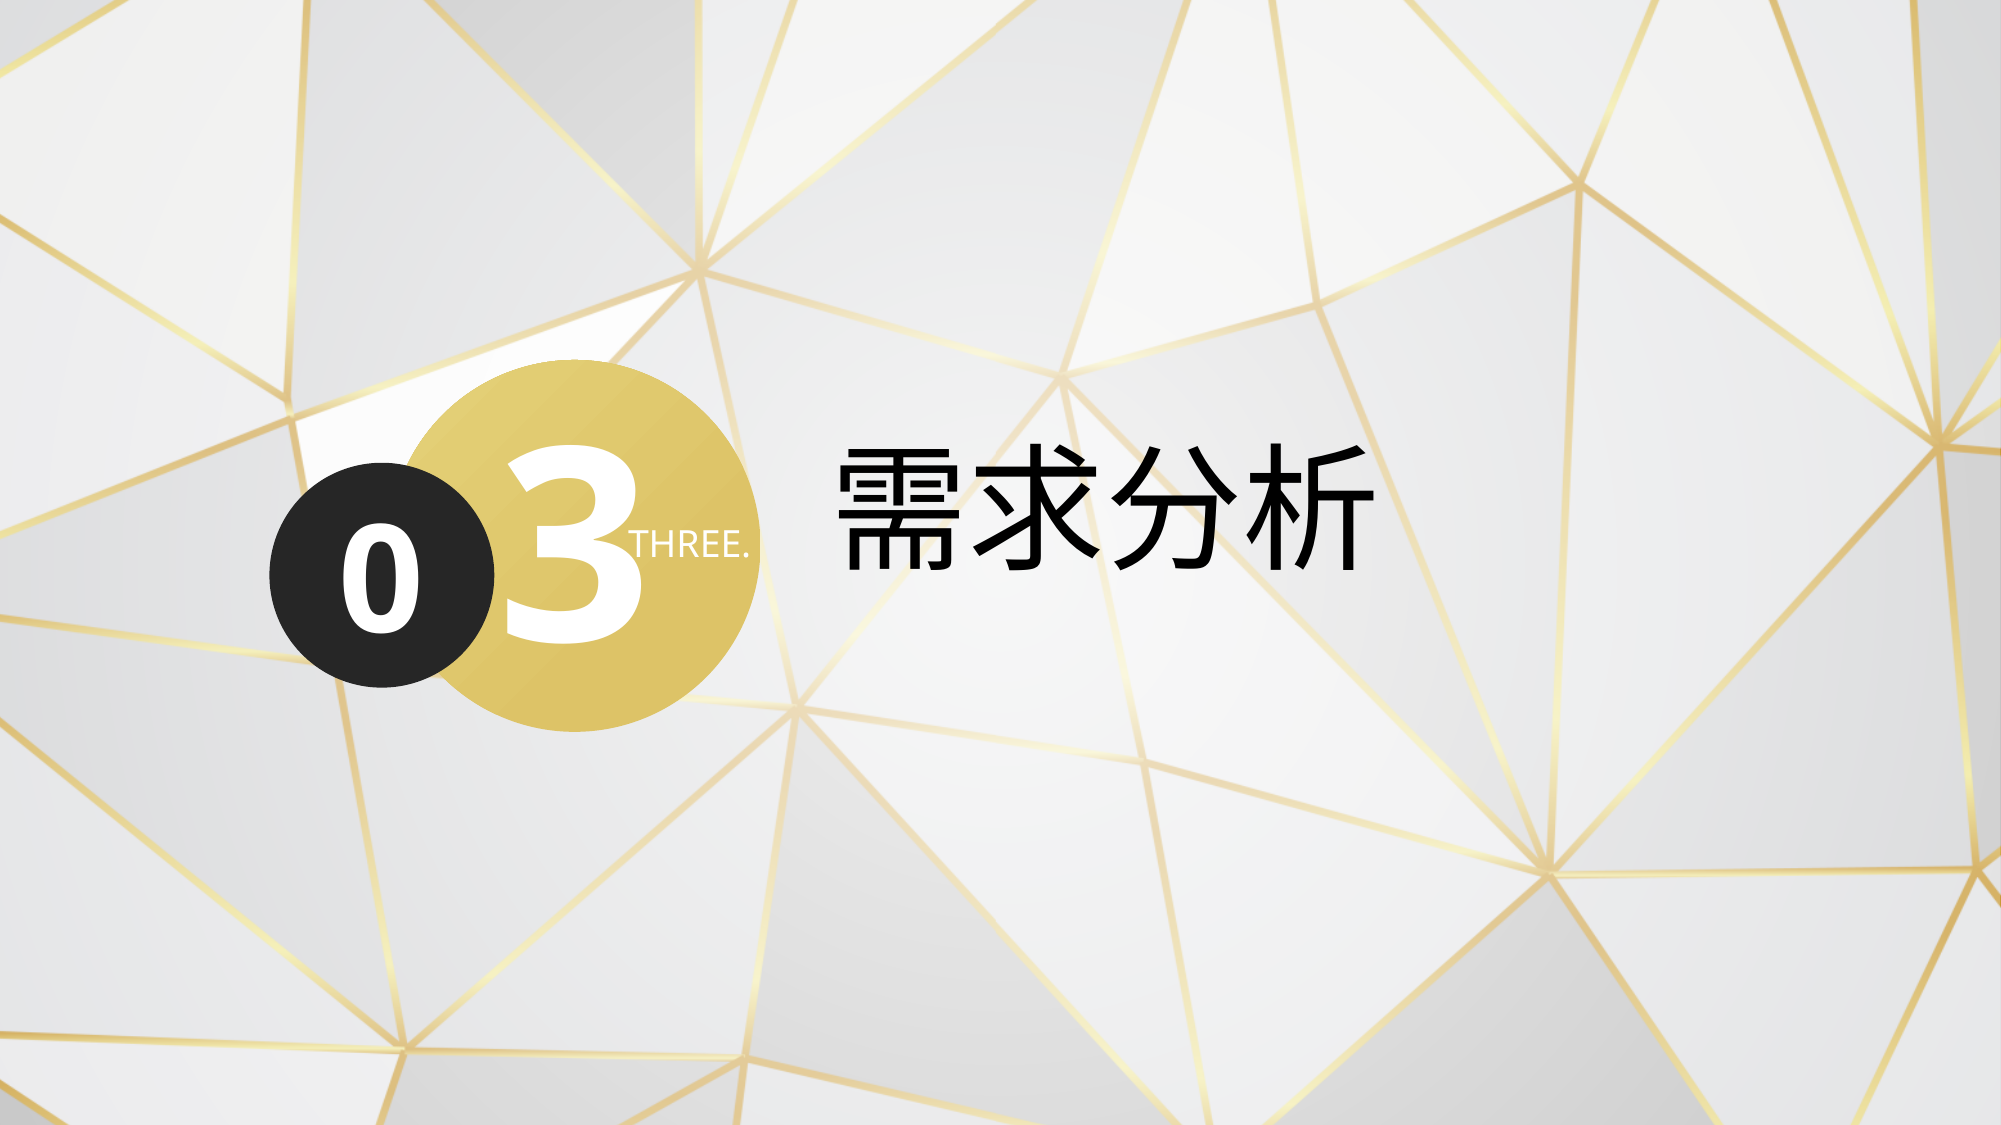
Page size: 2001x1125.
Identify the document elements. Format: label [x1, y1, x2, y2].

picture [0, 0, 2001, 1125]
text_box [333, 359, 816, 732]
text_box [269, 462, 495, 688]
